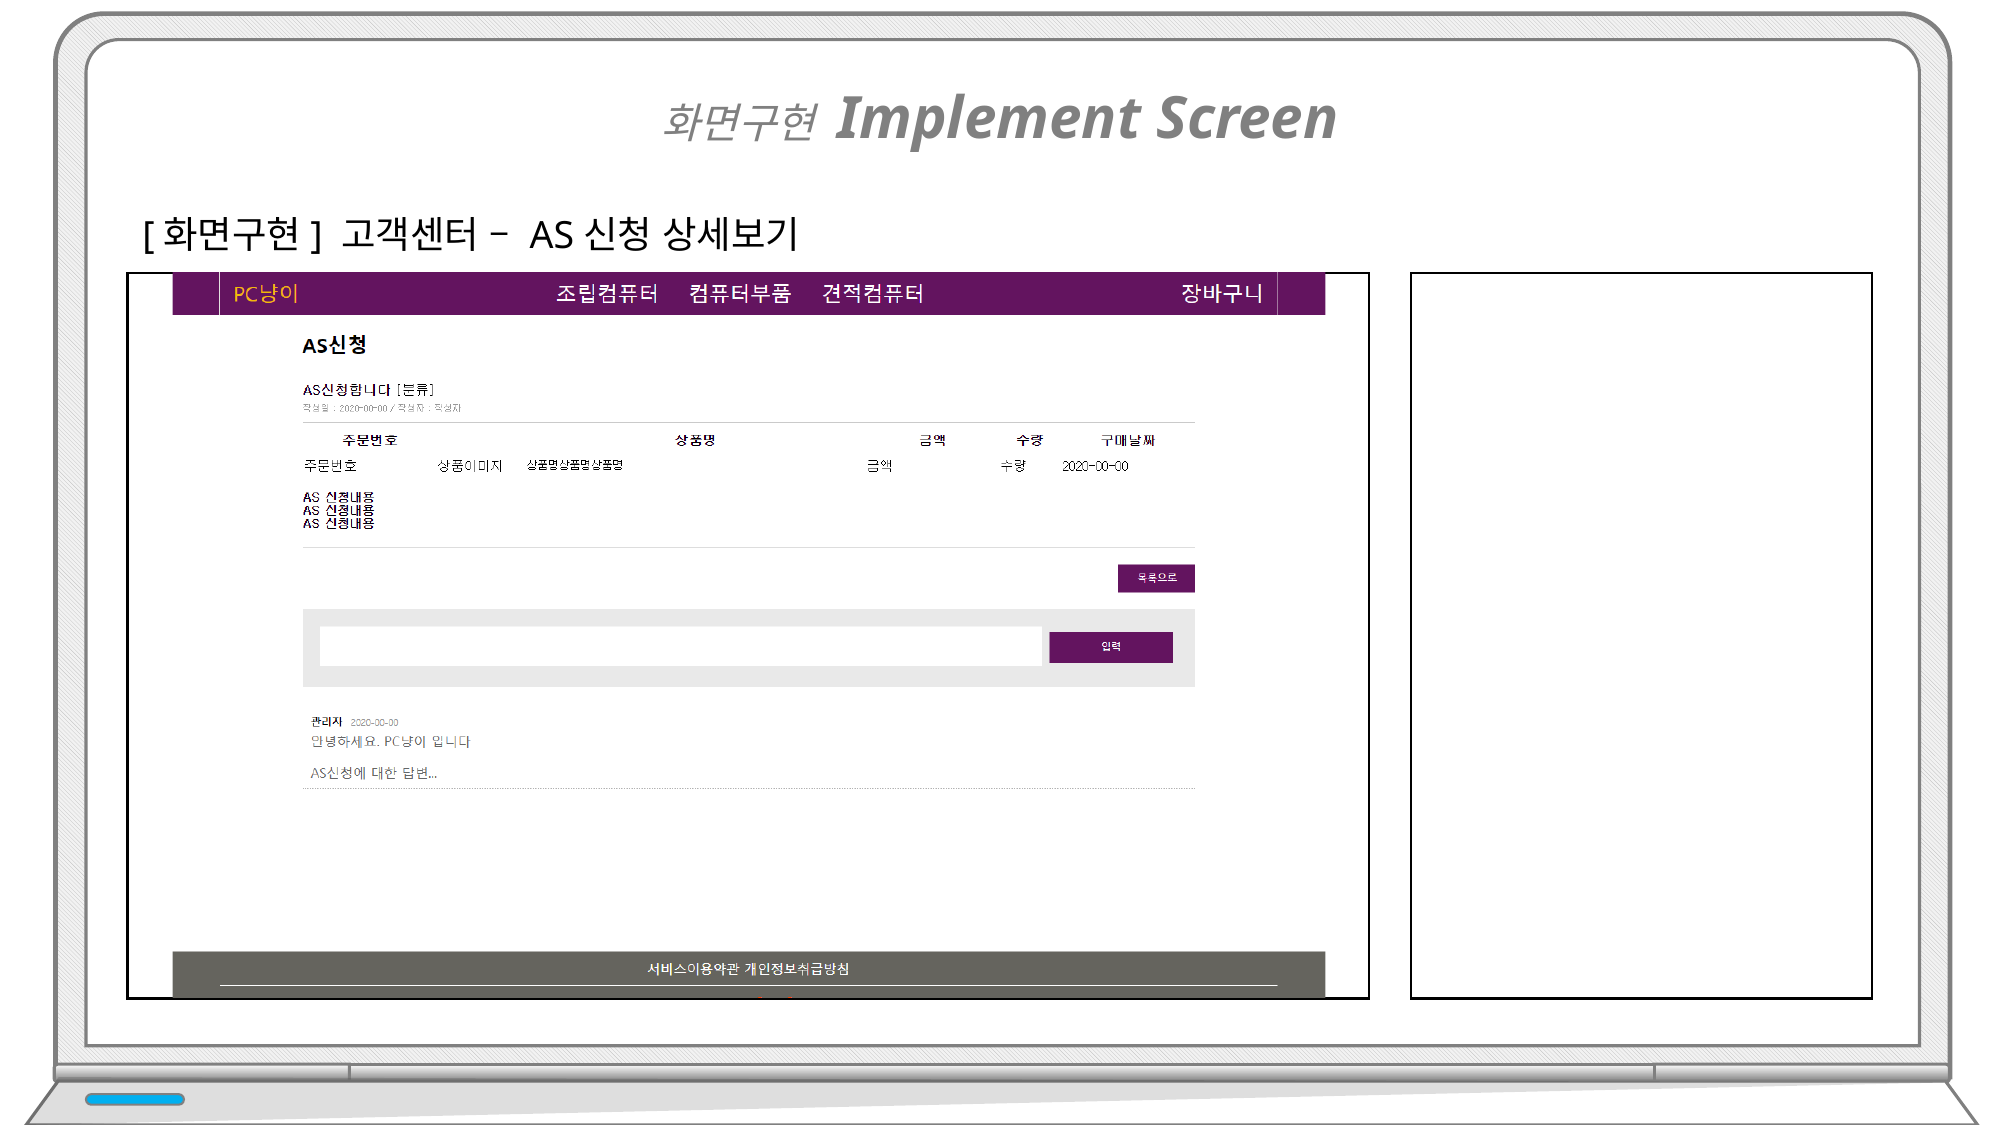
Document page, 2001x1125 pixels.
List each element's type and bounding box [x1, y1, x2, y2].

picture [172, 272, 1326, 998]
text_box [24, 13, 1978, 1125]
